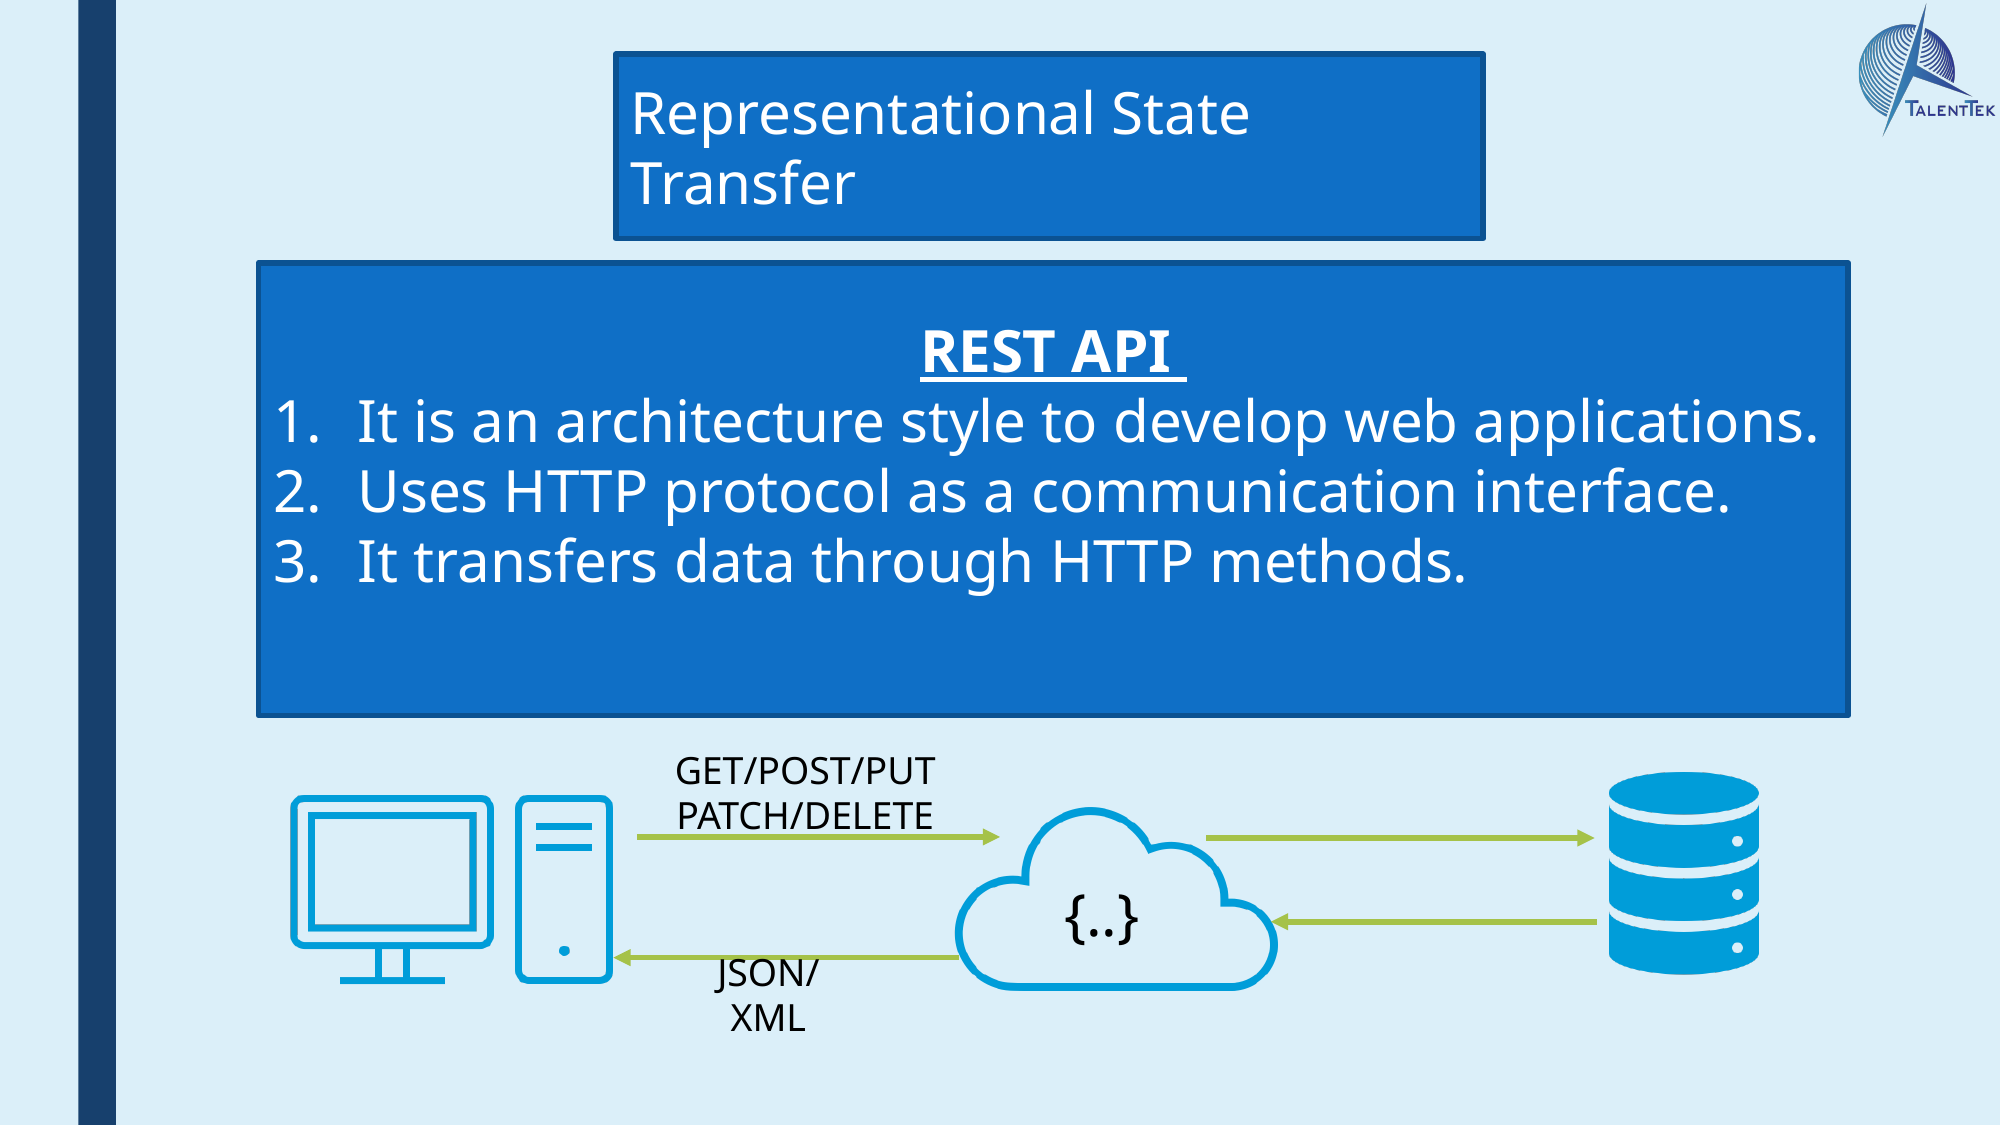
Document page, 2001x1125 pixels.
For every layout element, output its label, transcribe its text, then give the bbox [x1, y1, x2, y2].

picture [523, 803, 605, 976]
picture [1555, 745, 1812, 1001]
text_box JSON/XML [665, 958, 872, 1034]
picture [933, 715, 1300, 1082]
picture [963, 816, 1269, 982]
picture [283, 724, 620, 1061]
text_box REST API It is an architecture style to develop web applications. Uses HTTP protocol as a communication interface. It transfers data through HTTP methods. [256, 260, 1851, 718]
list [1848, 0, 2000, 143]
text_box Representational State Transfer [613, 51, 1486, 241]
text_box GET/POST/PUT PATCH/DELETE [634, 734, 933, 849]
